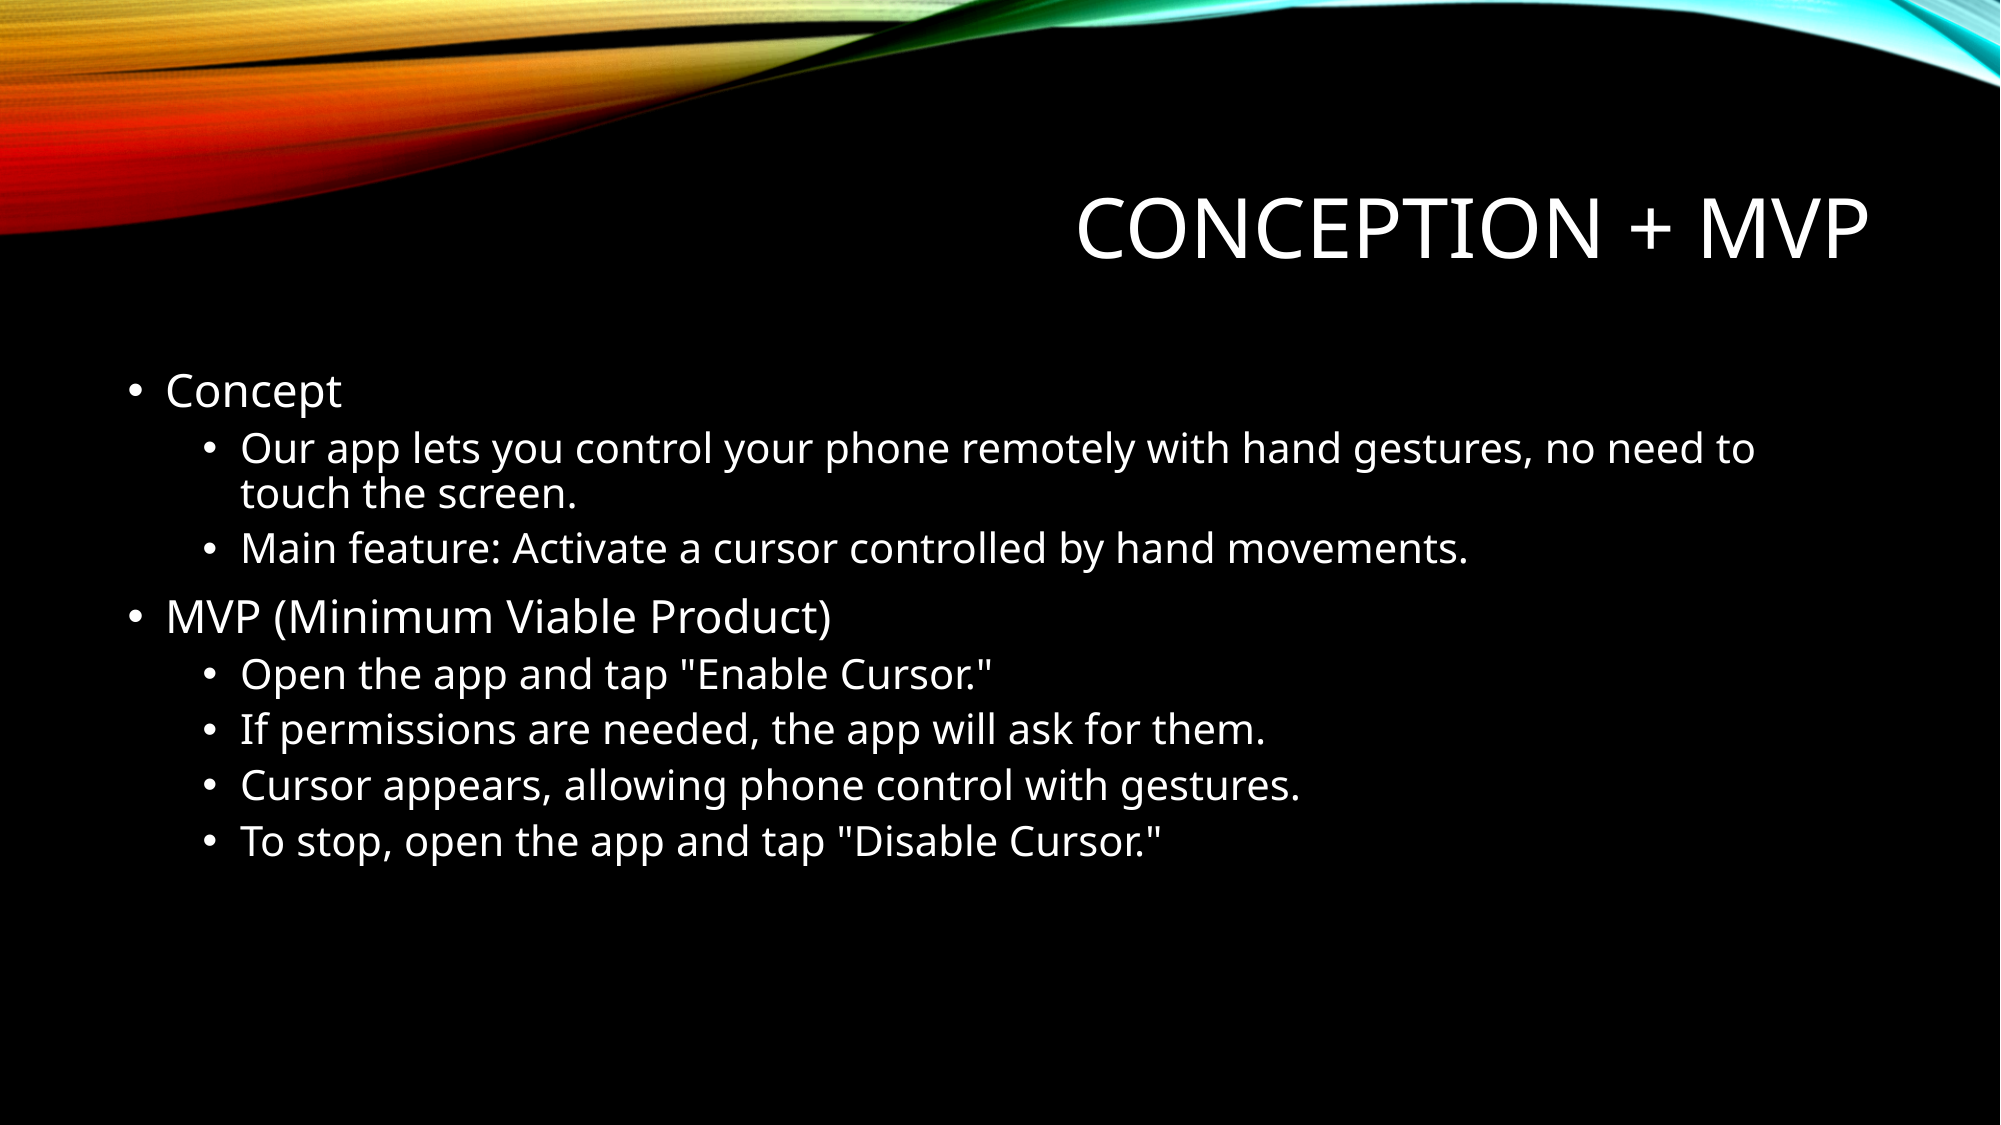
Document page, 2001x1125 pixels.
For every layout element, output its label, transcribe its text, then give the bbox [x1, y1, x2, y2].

list Concept Our app lets you control your phone remotely with hand gestures, no need to touch the screen. Main feature: Activate a cursor controlled by hand movements. MVP (Minimum Viable Product) Open the app and tap "Enable Cursor." If permissions are needed, the app will ask for them. Cursor appears, allowing phone control with gestures. To stop, open the app and tap "Disable Cursor." [112, 360, 1888, 1021]
picture [0, 0, 2000, 237]
title Conception + MVP [474, 125, 1888, 338]
